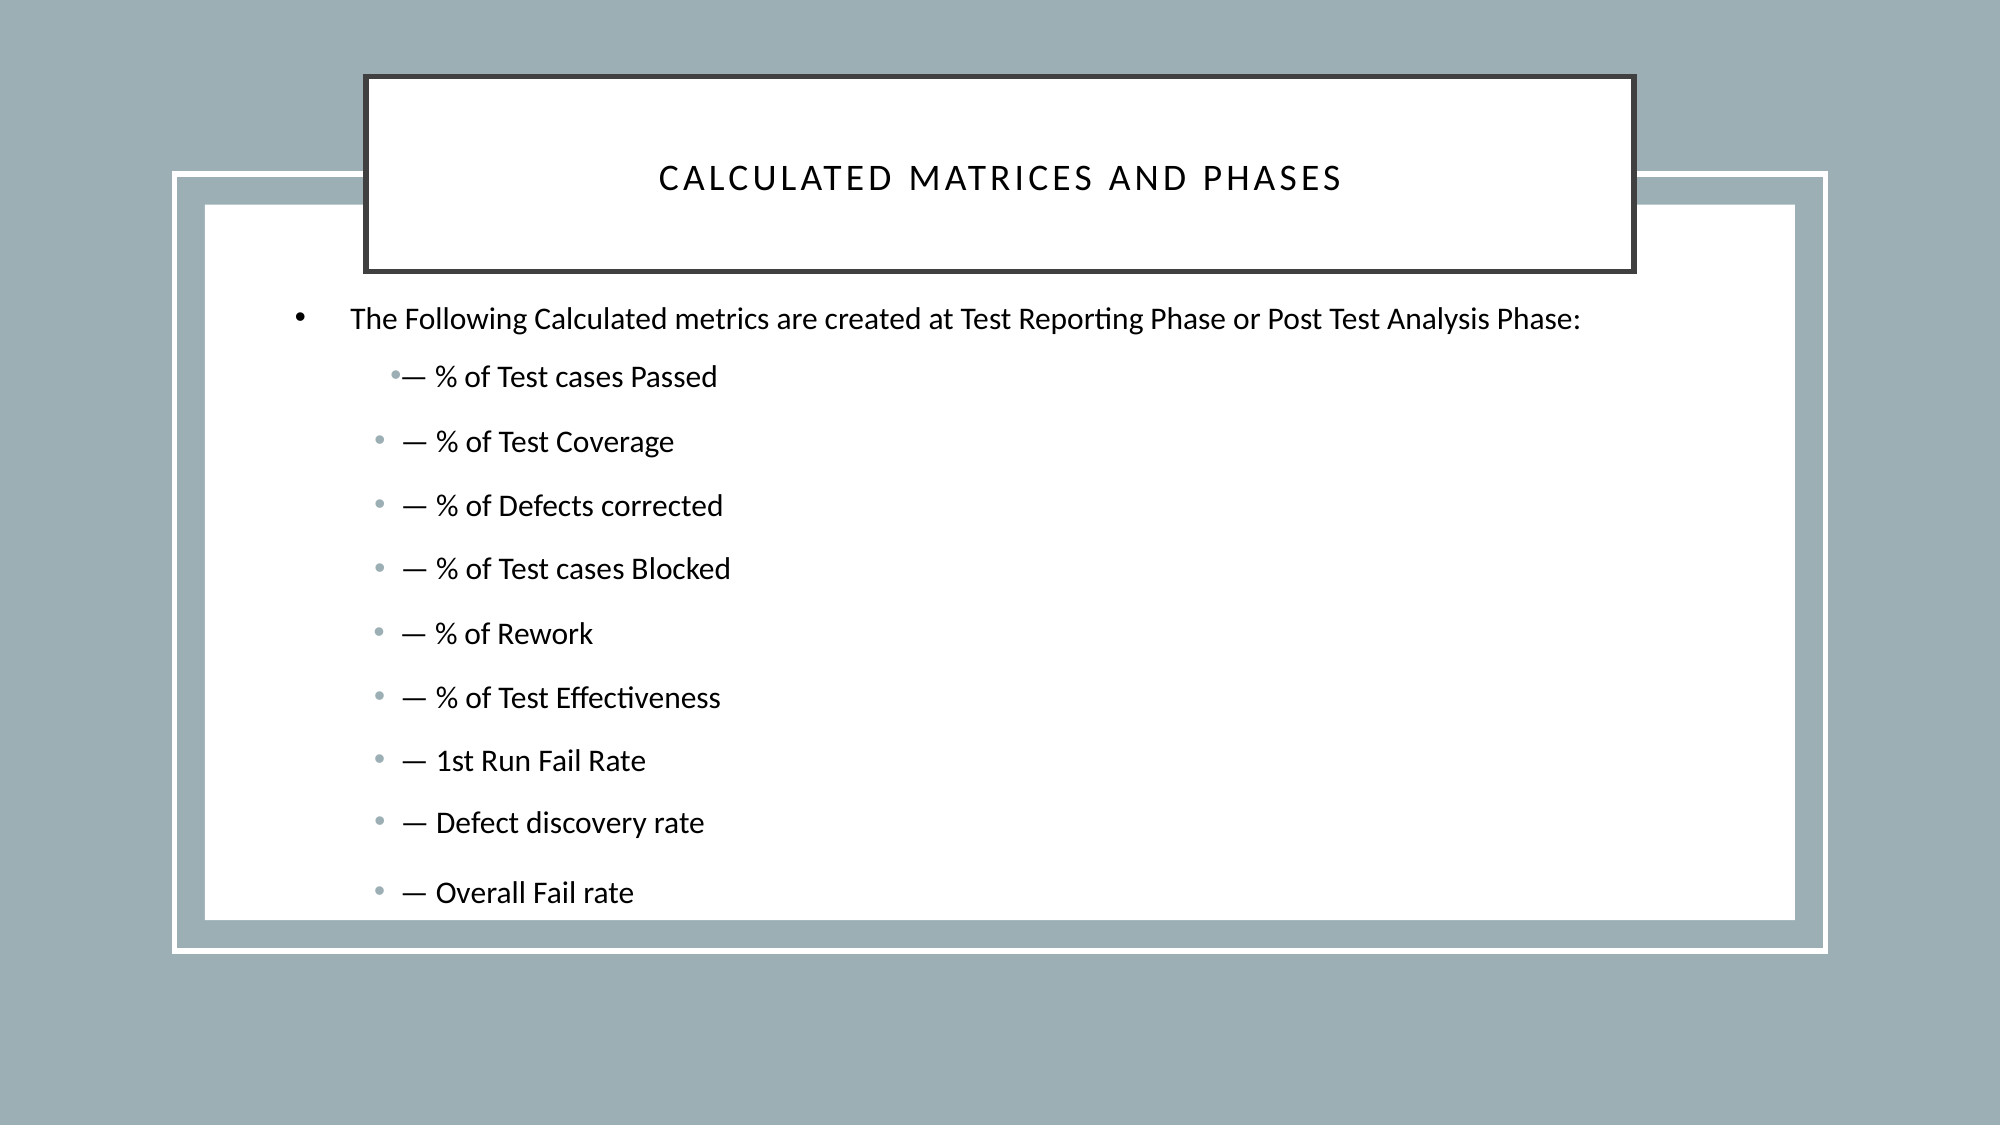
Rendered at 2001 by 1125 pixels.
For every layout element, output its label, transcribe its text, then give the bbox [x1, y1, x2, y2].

title Calculated matrices and Phases [363, 74, 1637, 274]
list The Following Calculated metrics are created at Test Reporting Phase or Post Test Analysis Phase: — % of Test cases Passed — % of Test Coverage — % of Defects corrected — % of Test cases Blocked — % of Rework — % of Test Effectiveness — 1st Run Fail Rate — Defect discovery rate — Overall Fail rate [279, 289, 1669, 921]
text_box [173, 173, 1827, 952]
text_box [0, 0, 2000, 1125]
